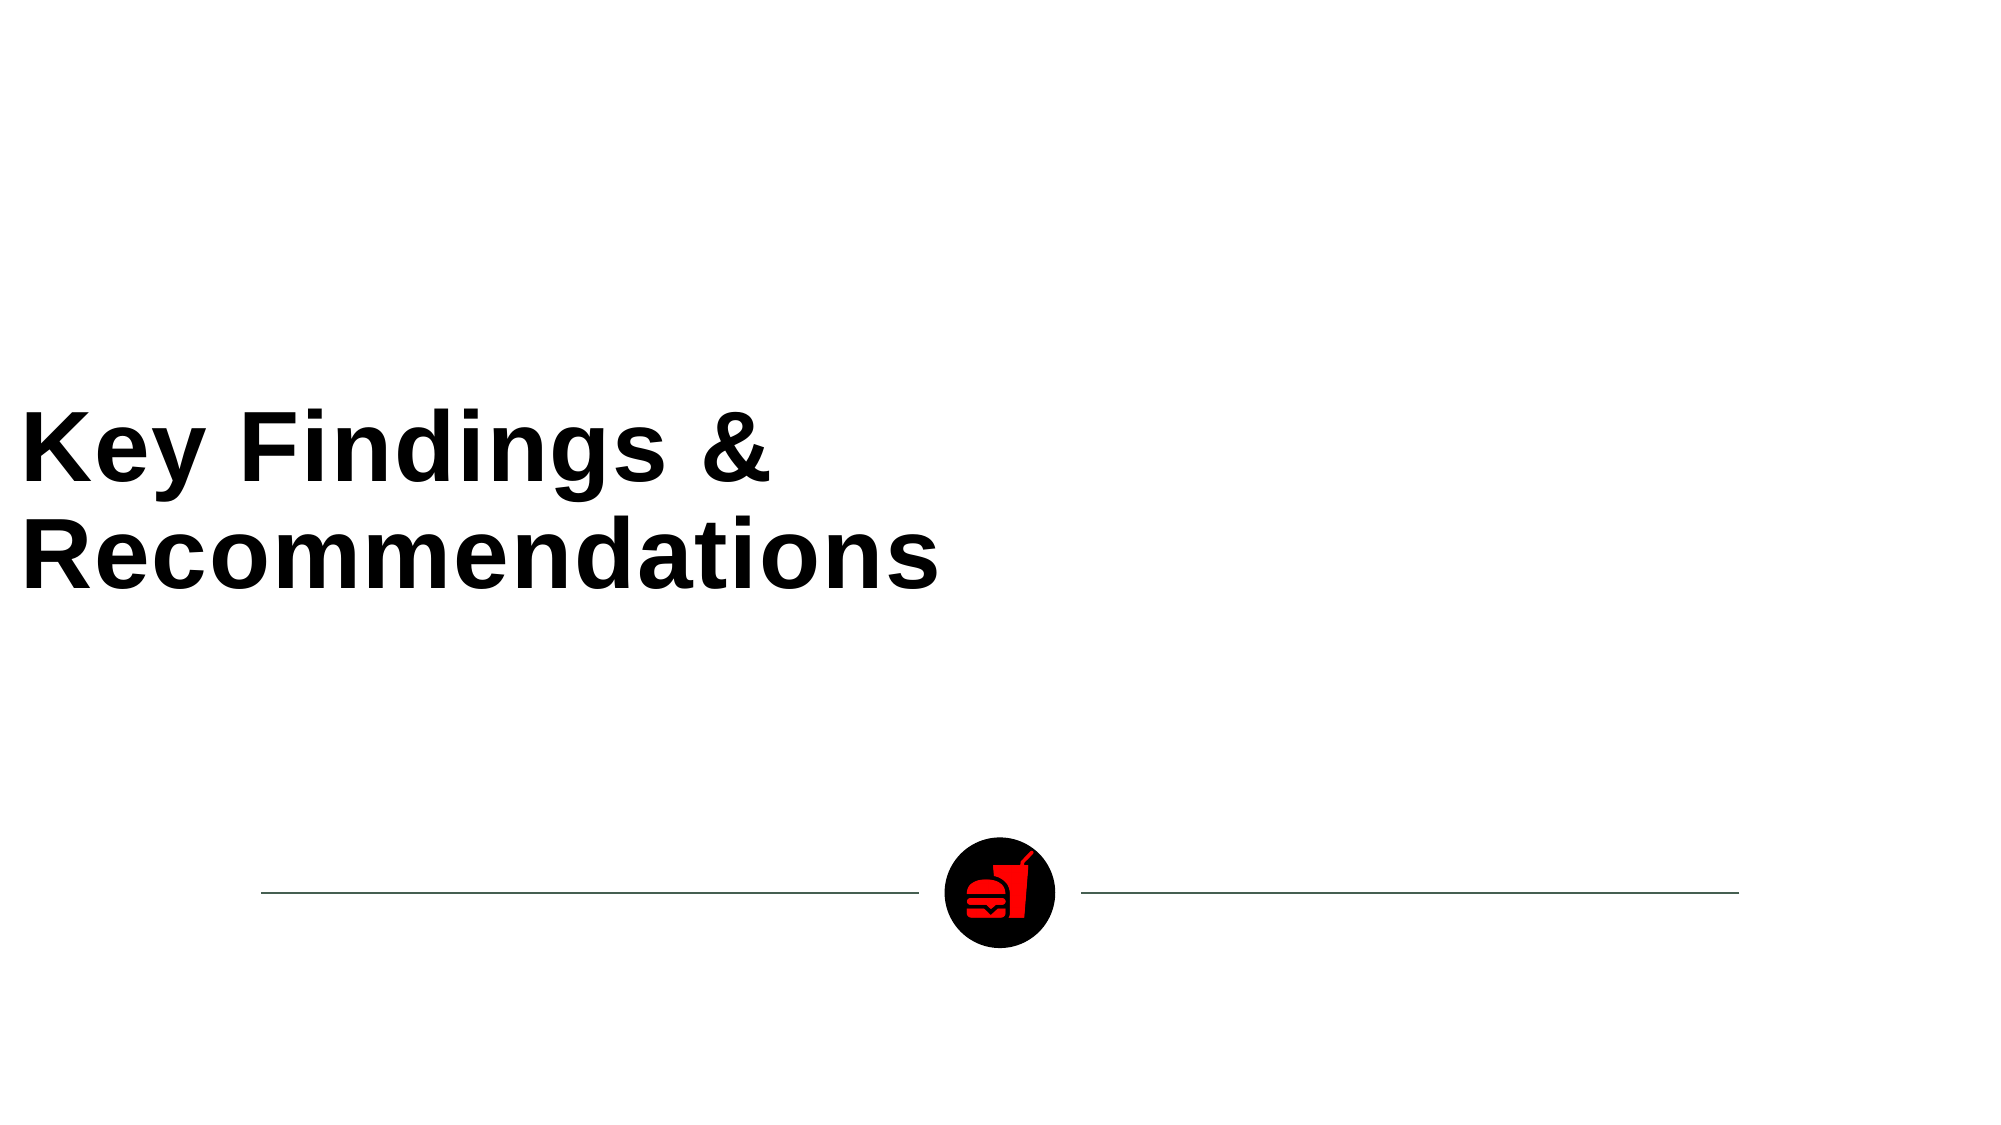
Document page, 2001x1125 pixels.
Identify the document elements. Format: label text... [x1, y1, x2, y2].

picture [953, 837, 1047, 931]
text_box [968, 938, 1032, 949]
title Key Findings & Recommendations [0, 374, 1470, 617]
text_box [1052, 874, 1056, 912]
